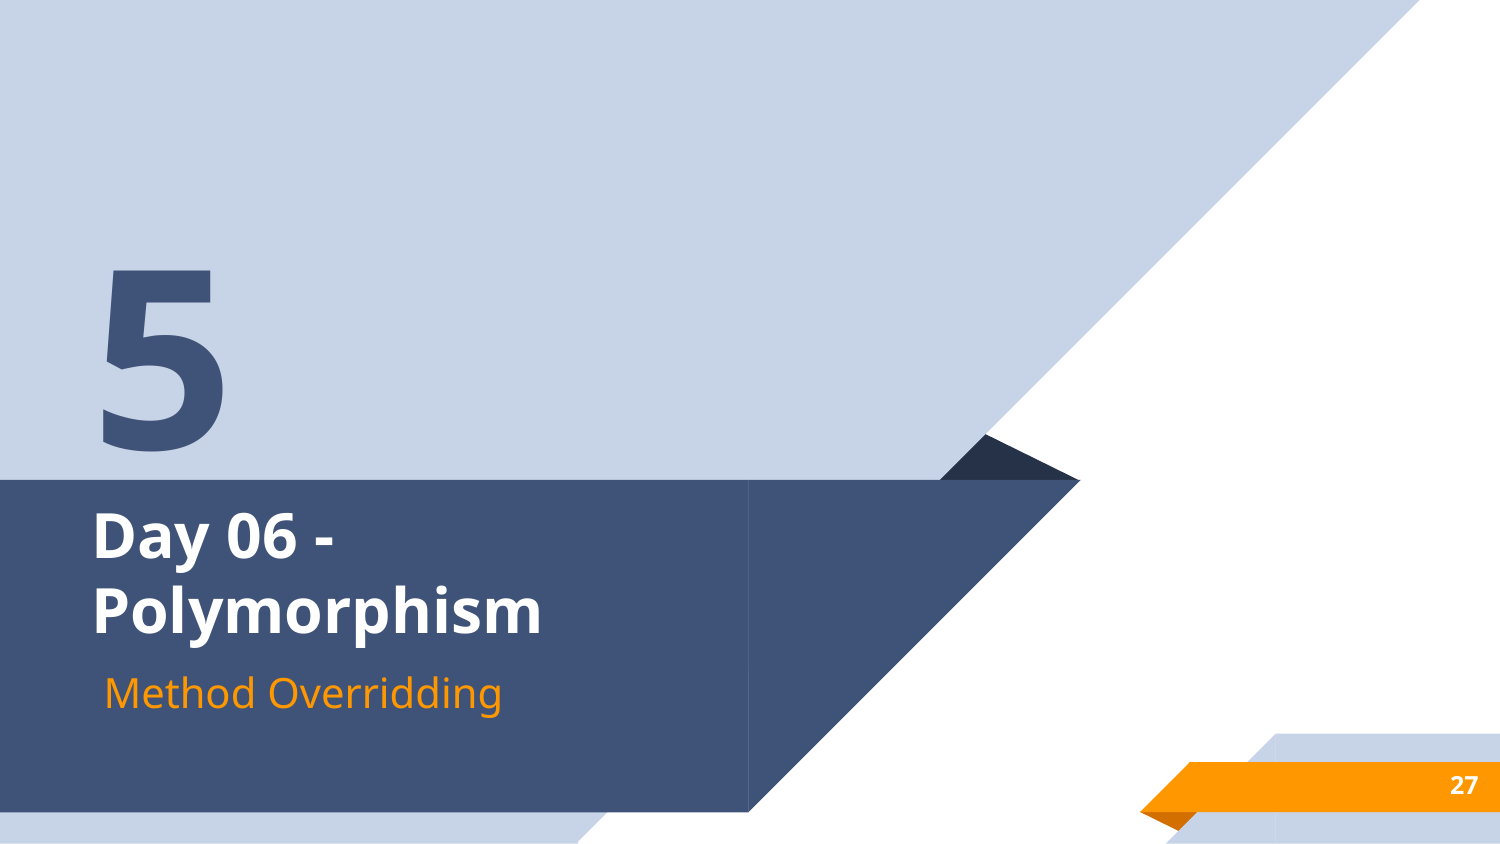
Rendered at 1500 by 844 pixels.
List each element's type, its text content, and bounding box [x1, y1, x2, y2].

text_box 5 [76, 0, 434, 515]
title Day 06 - Polymorphism [76, 470, 748, 652]
slide_number 27 [1249, 760, 1494, 813]
subtitle Method Overridding [76, 652, 748, 781]
